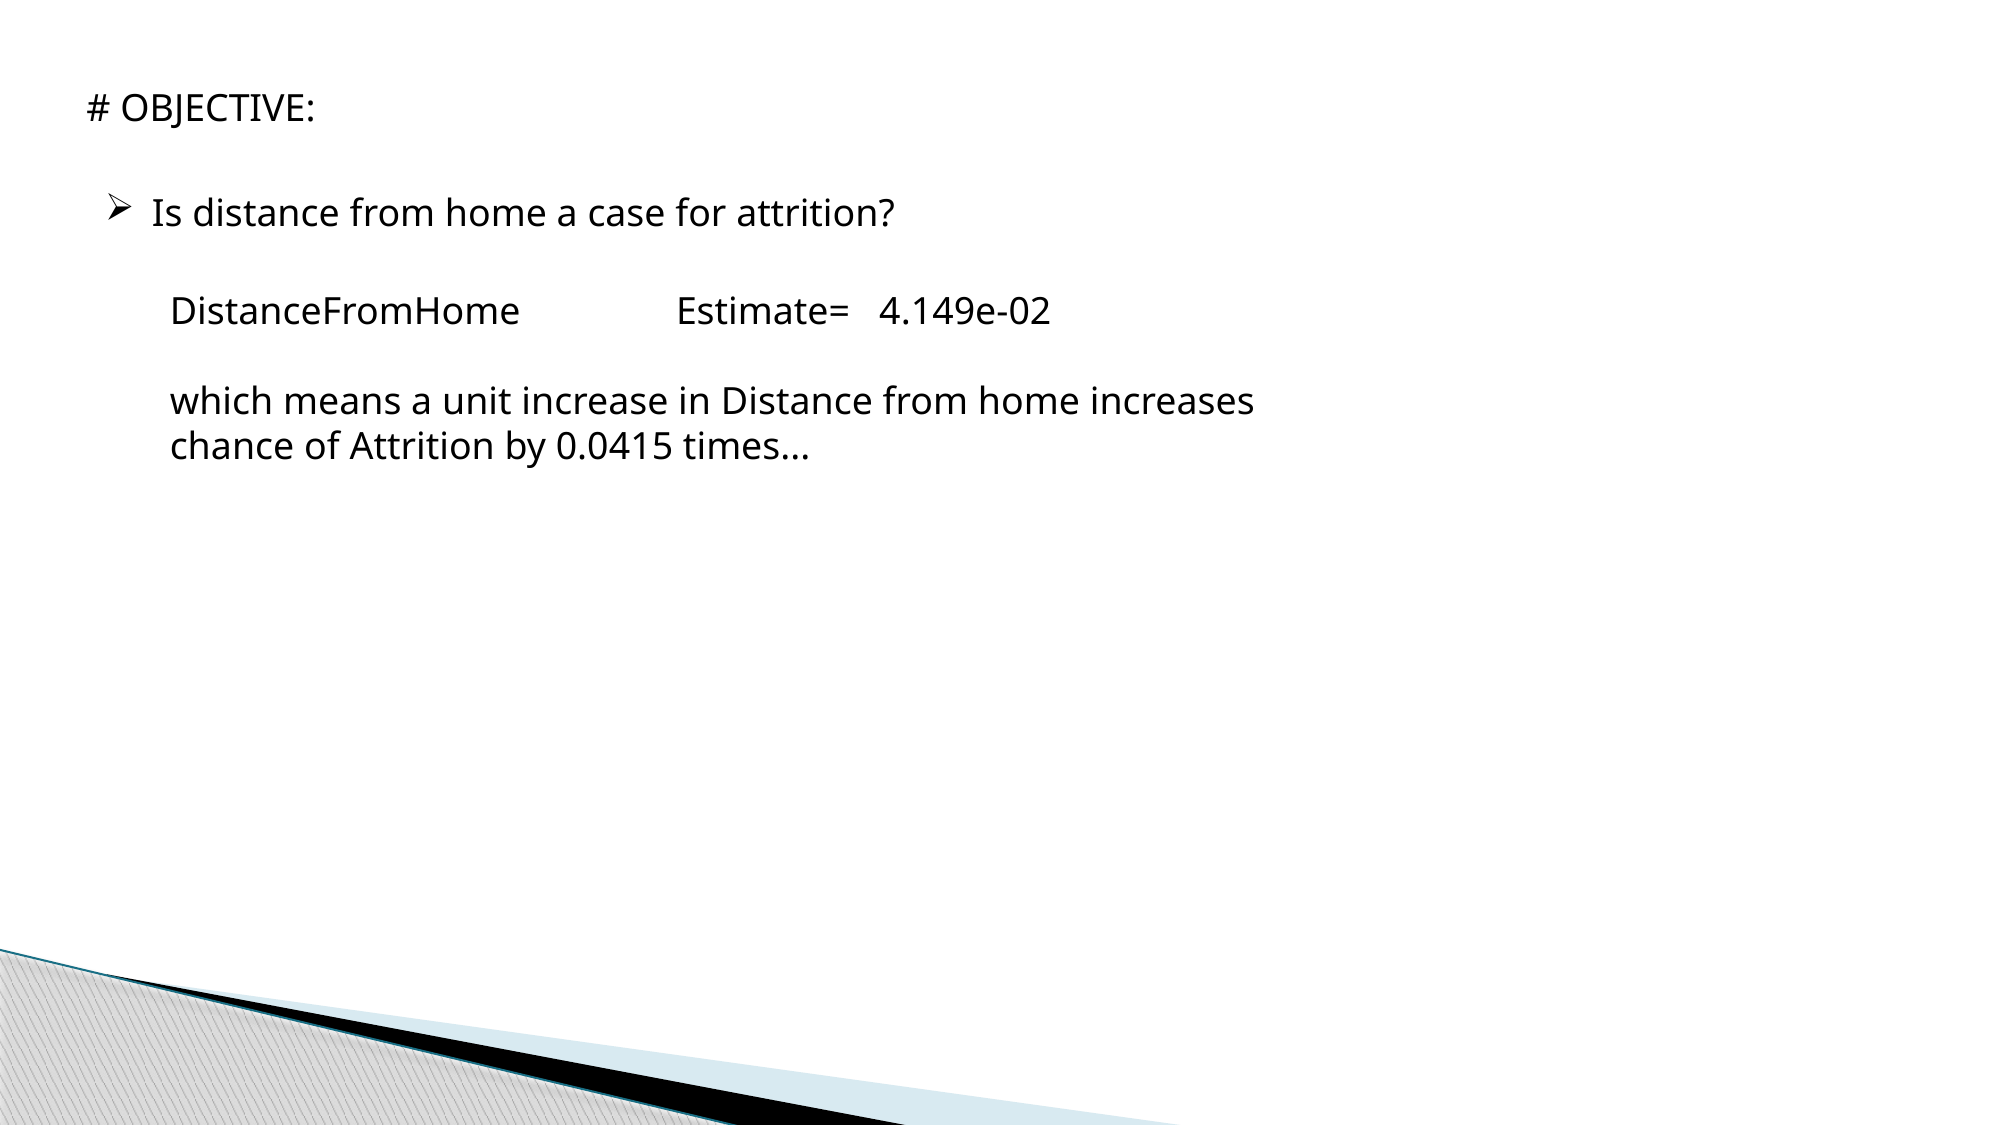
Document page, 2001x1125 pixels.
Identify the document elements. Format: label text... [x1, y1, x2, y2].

text_box DistanceFromHome Estimate= 4.149e-02 which means a unit increase in Distance from home increases chance of Attrition by 0.0415 times... [155, 279, 1281, 520]
text_box # OBJECTIVE: [71, 76, 331, 181]
text_box Is distance from home a case for attrition? [90, 182, 911, 242]
